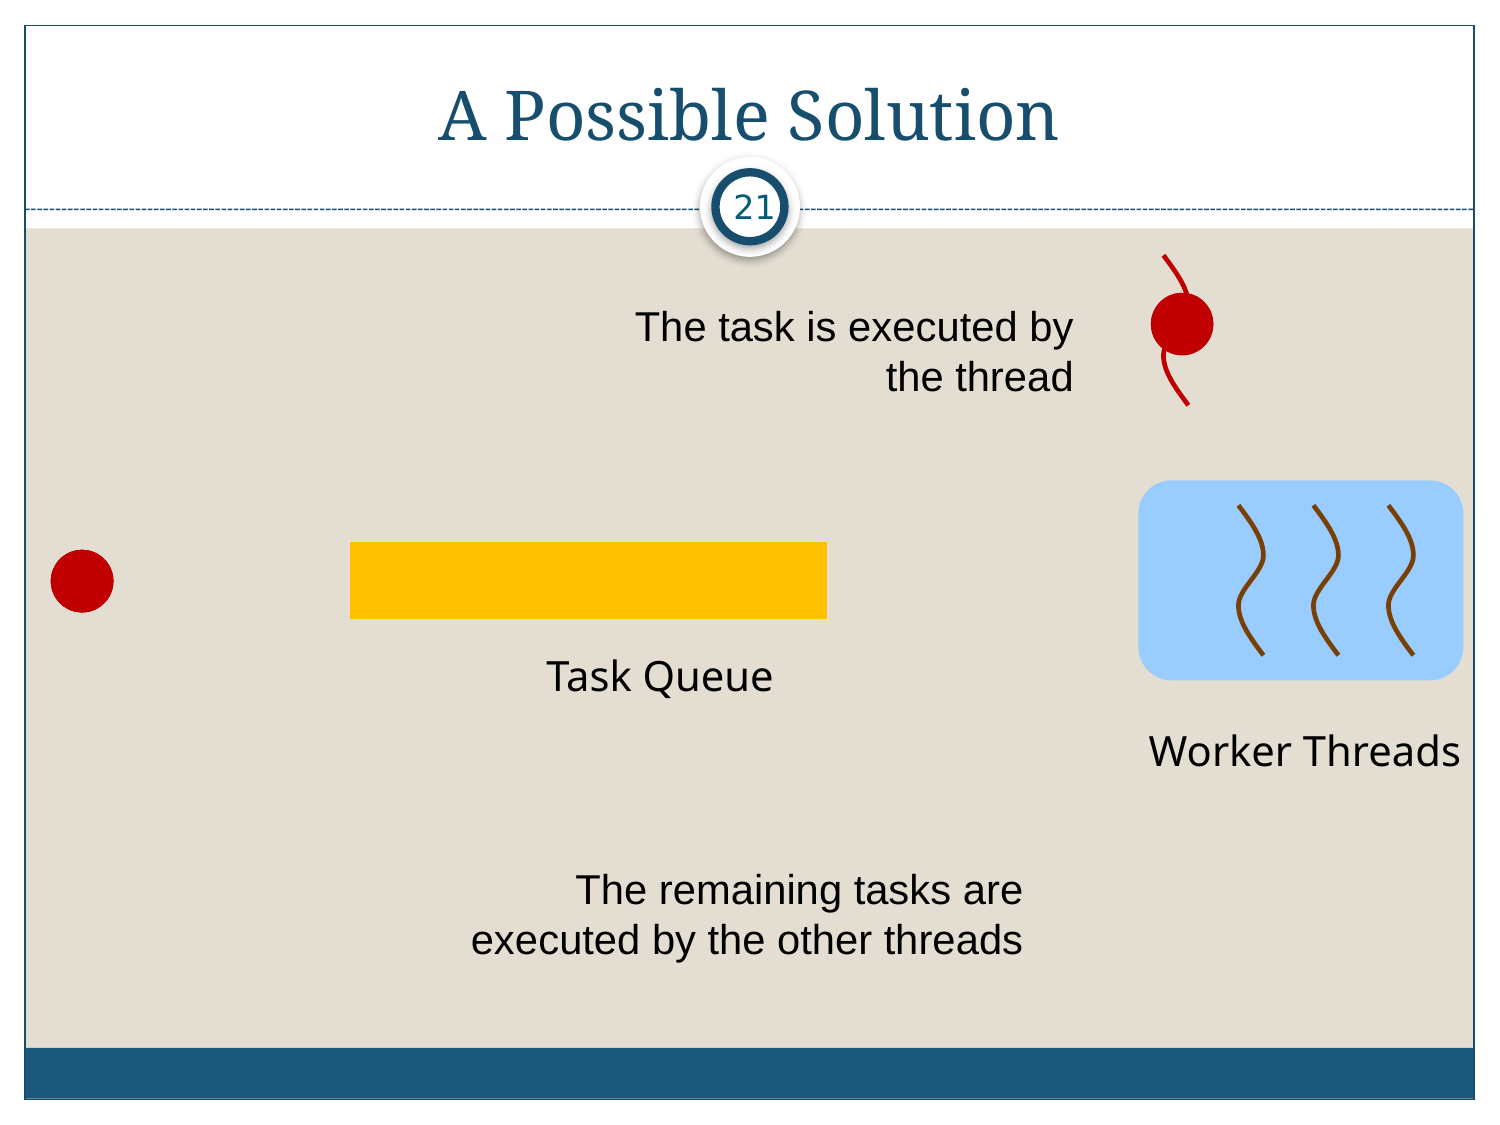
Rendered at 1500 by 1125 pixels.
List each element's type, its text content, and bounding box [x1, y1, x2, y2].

slide_number 21 [725, 169, 801, 243]
text_box [350, 542, 826, 618]
text_box The remaining tasks are executed by the other threads [450, 855, 1039, 971]
title A Possible Solution [49, 37, 1450, 162]
text_box [1138, 480, 1464, 681]
text_box The task is executed by the thread [600, 292, 1089, 408]
text_box Worker Threads [1088, 717, 1476, 783]
text_box [1163, 255, 1187, 295]
text_box [1388, 505, 1414, 656]
text_box [1238, 505, 1264, 656]
text_box [50, 549, 114, 613]
text_box Task Queue [388, 642, 789, 708]
text_box [1313, 505, 1339, 656]
text_box [1163, 351, 1189, 406]
text_box [1150, 292, 1214, 356]
